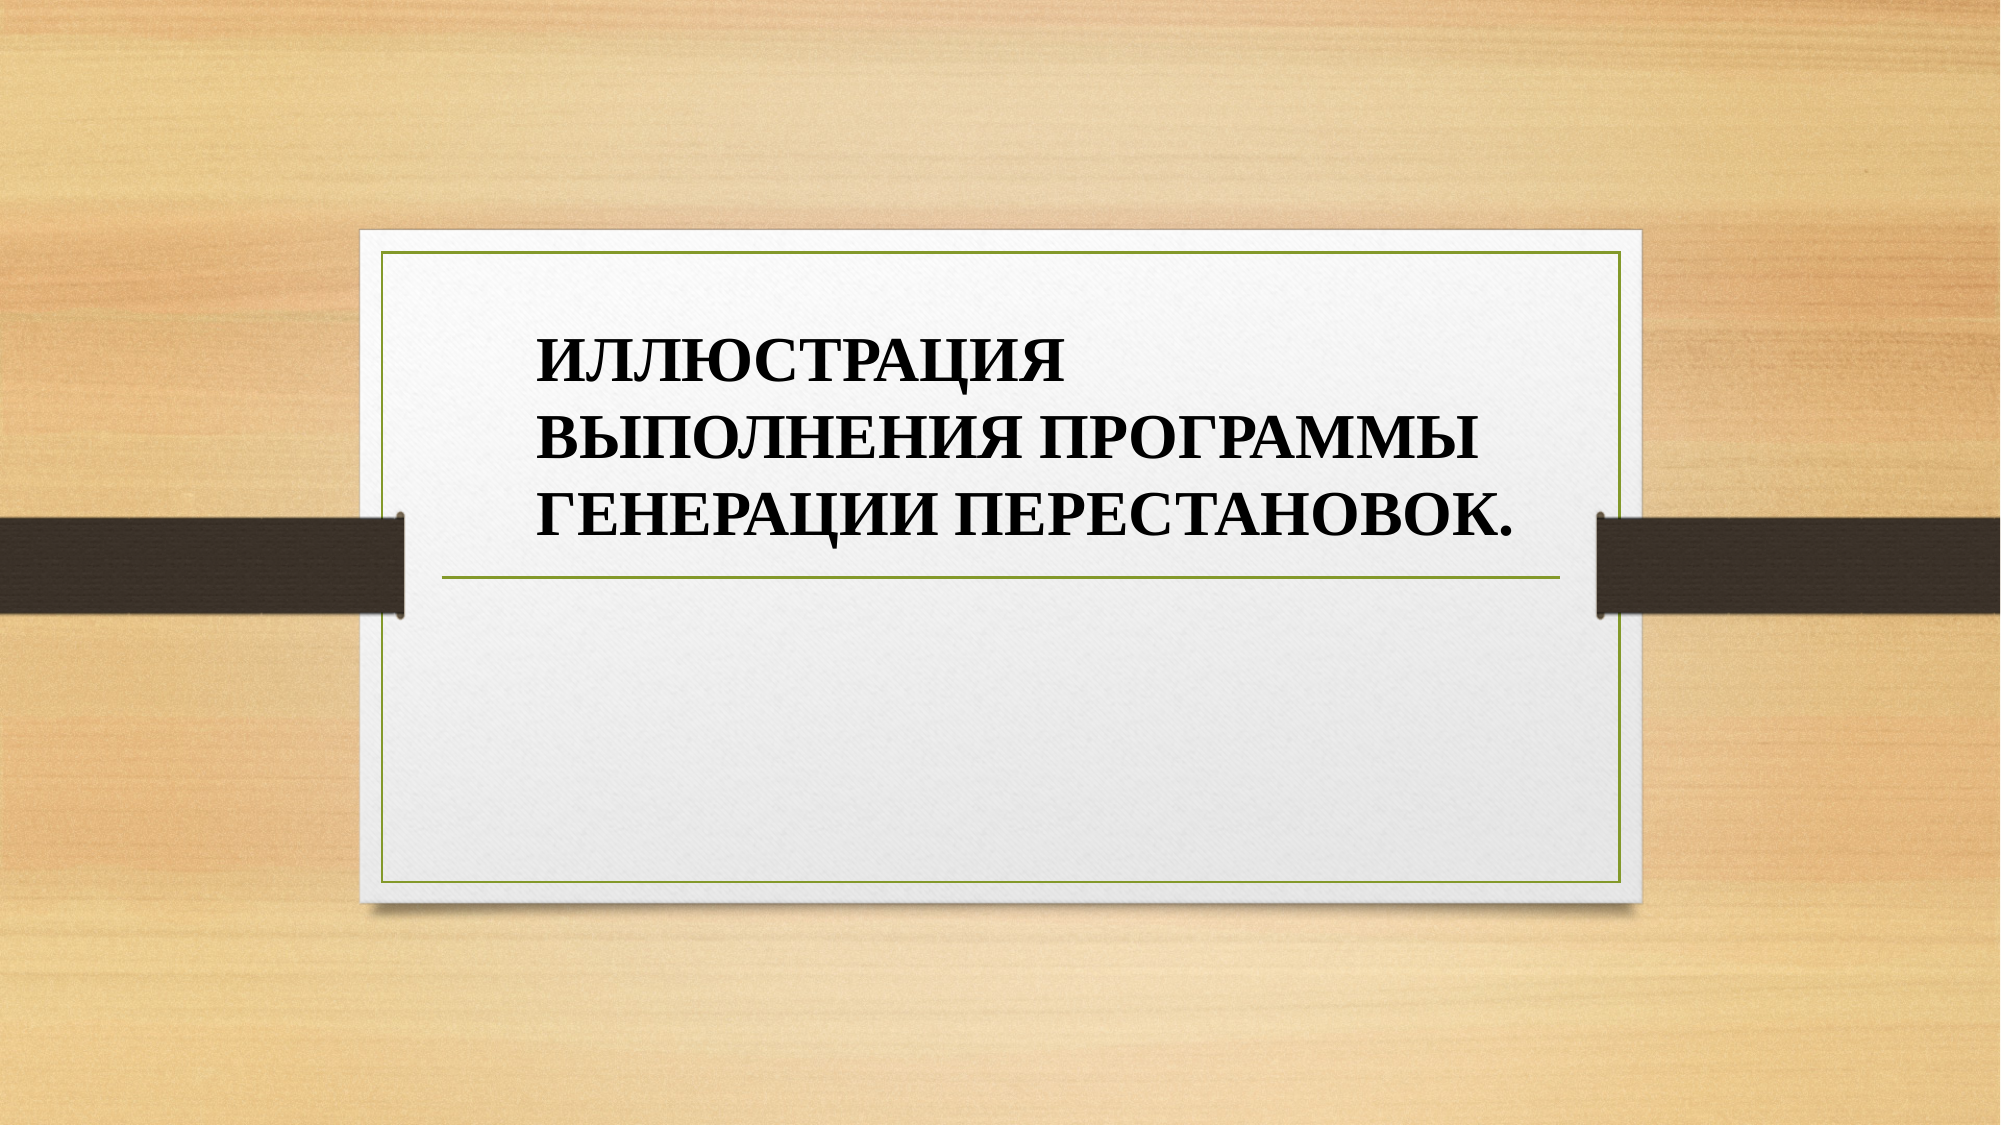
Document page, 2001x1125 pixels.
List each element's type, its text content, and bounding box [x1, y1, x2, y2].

picture [0, 0, 2001, 1125]
title ИЛЛЮСТРАЦИЯ ВЫПОЛНЕНИЯ ПРОГРАММЫ ГЕНЕРАЦИИ ПЕРЕСТАНОВОК. [441, 306, 1560, 556]
